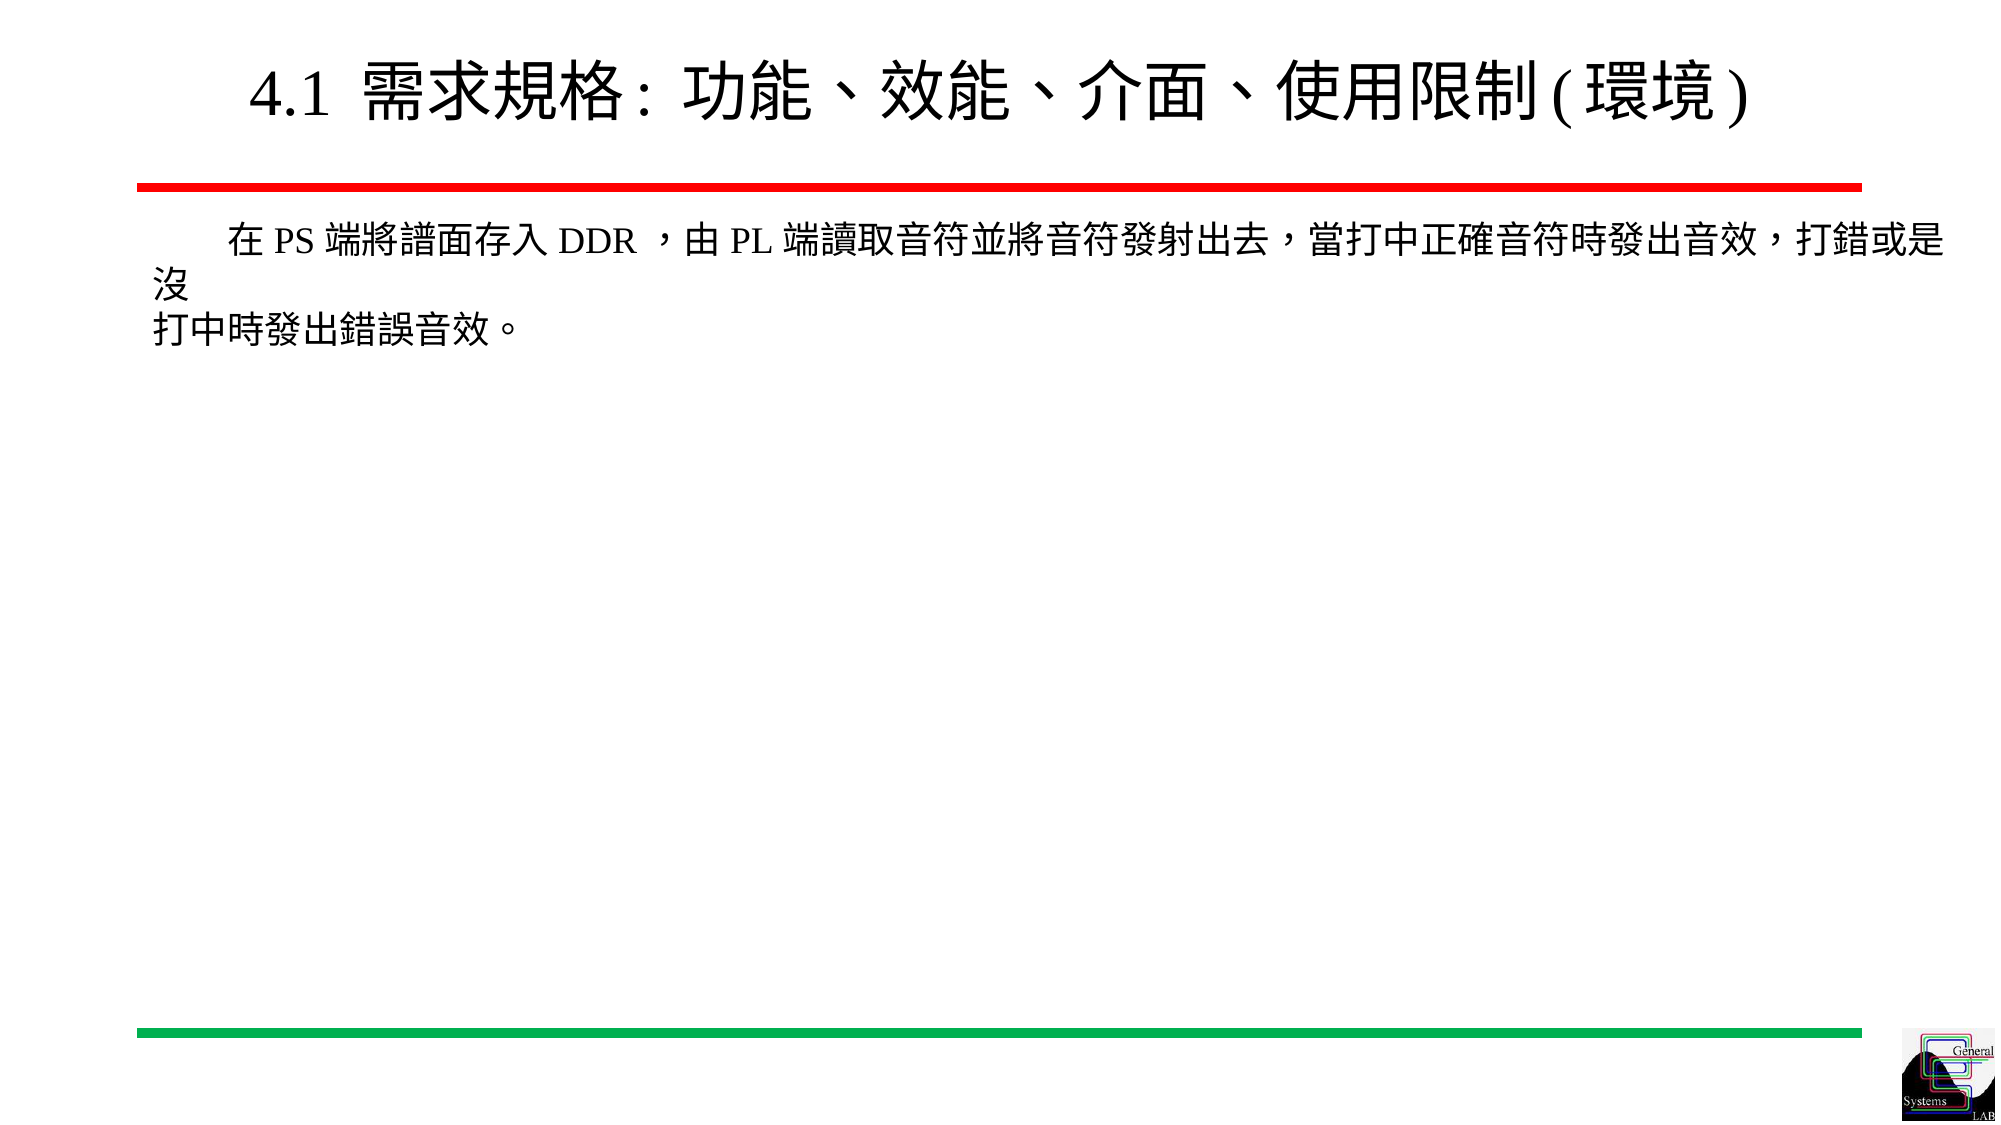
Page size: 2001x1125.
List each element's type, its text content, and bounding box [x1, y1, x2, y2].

text_box 在PS端將譜面存入DDR，由PL端讀取音符並將音符發射出去，當打中正確音符時發出音效，打錯或是沒 打中時發出錯誤音效。 [137, 209, 1963, 539]
picture [1902, 1028, 1995, 1121]
title 4.1 需求規格: 功能、效能、介面、使用限制(環境) [137, 34, 1863, 153]
